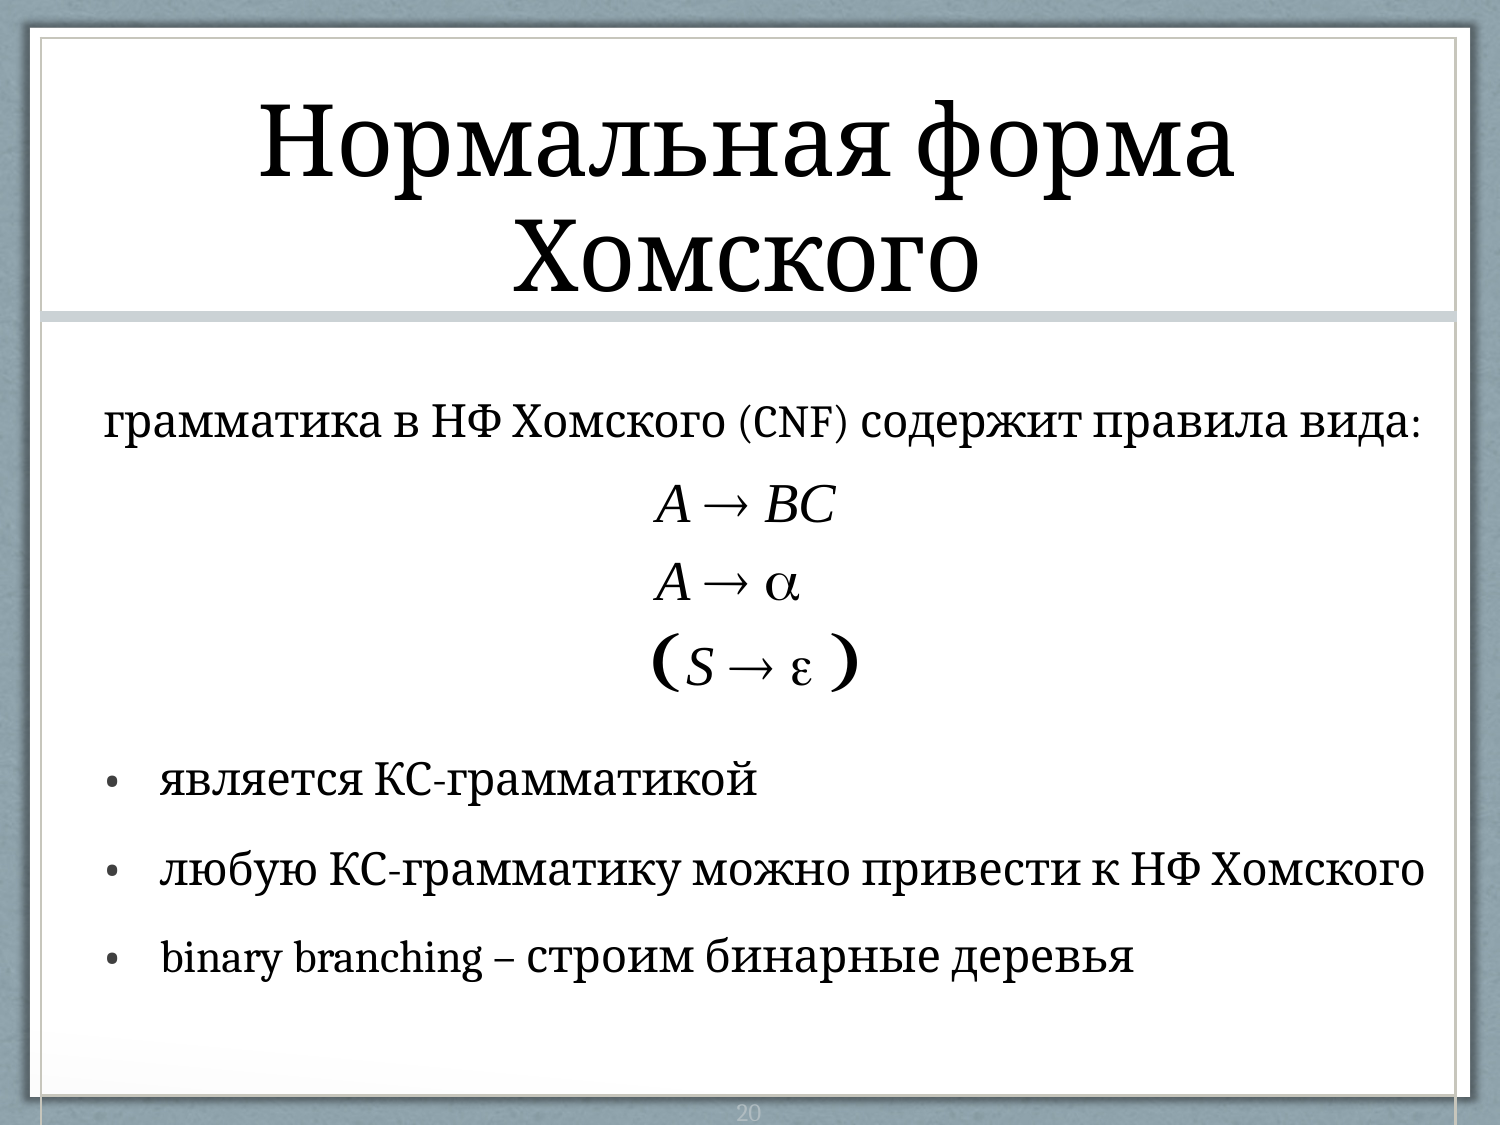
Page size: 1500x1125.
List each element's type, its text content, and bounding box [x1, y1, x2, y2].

table_cell грамматика в НФ Хомского (CNF) содержит правила вида: A  BC A   S    является КС-грамматикой любую КС-грамматику можно привести к НФ Хомского binary branching – строим бинарные деревья [42, 322, 1454, 1094]
table_cell 20 [42, 1097, 1454, 1125]
table_header Нормальная форма Хомского [42, 39, 1454, 311]
picture [0, 0, 1500, 1125]
